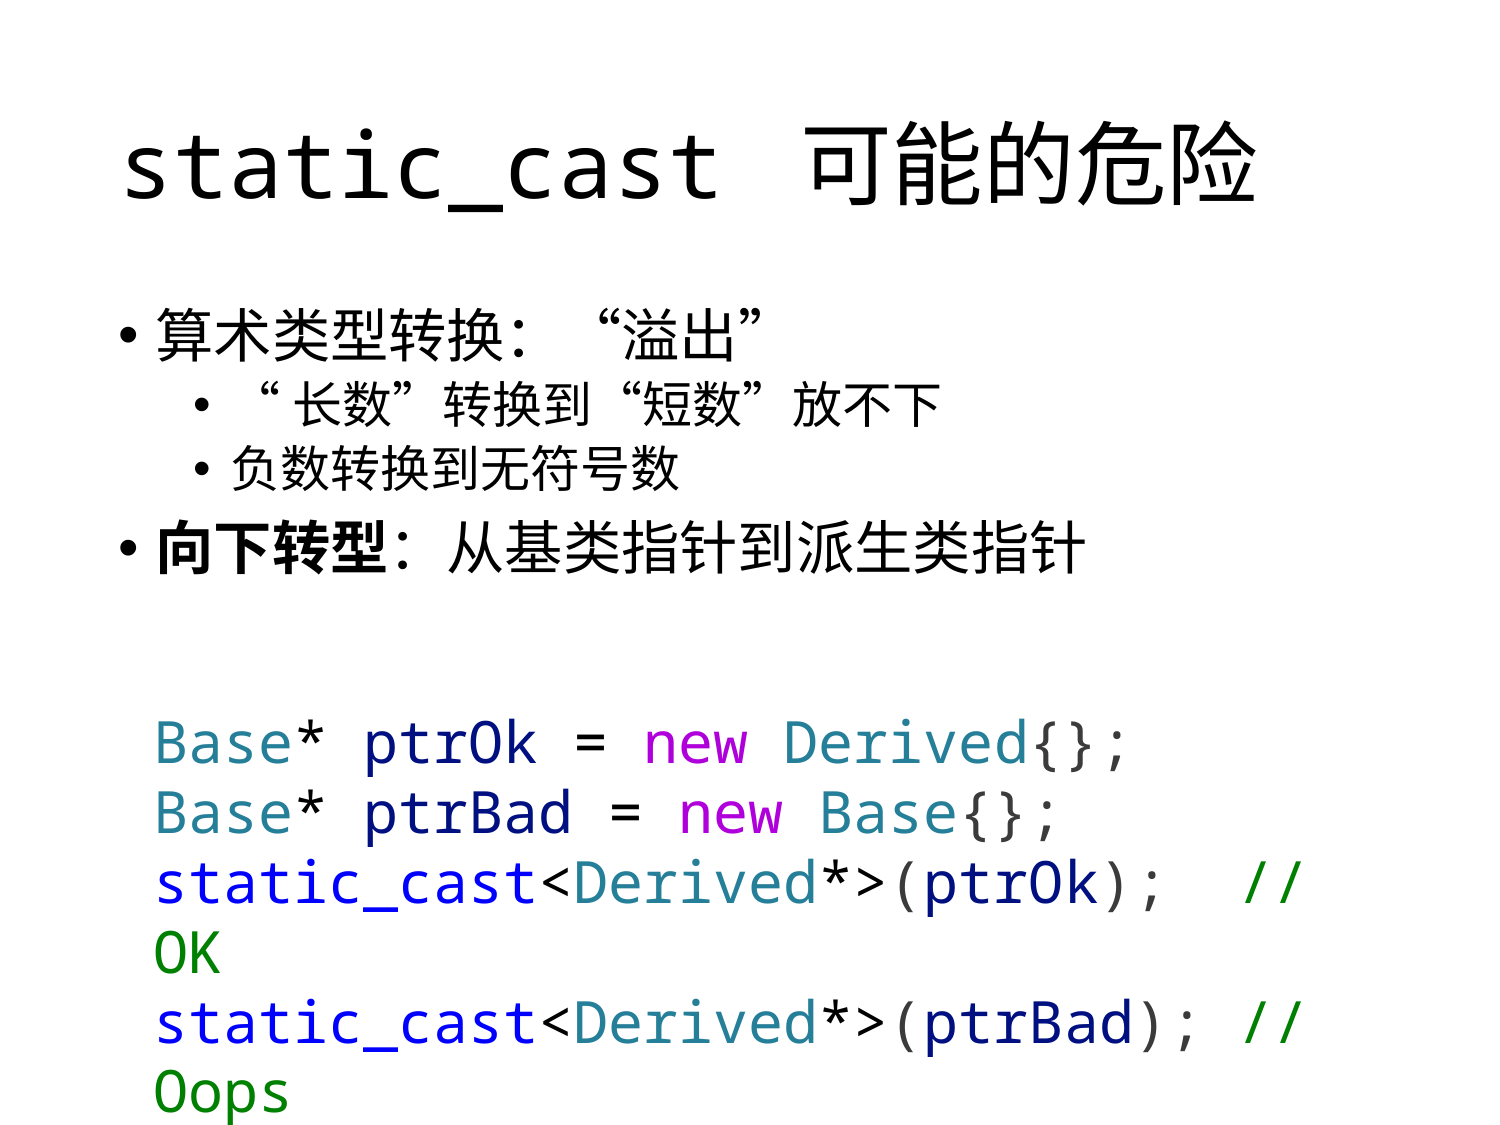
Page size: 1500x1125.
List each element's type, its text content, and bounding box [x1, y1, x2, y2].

text_box Base* ptrOk = new Derived{}; Base* ptrBad = new Base{}; static_cast<Derived*>(ptrOk); // OK static_cast<Derived*>(ptrBad); // Oops [139, 697, 1397, 1125]
list 算术类型转换：“溢出” “长数”转换到“短数”放不下 负数转换到无符号数 向下转型：从基类指针到派生类指针 [103, 299, 1397, 1014]
title static_cast 可能的危险 [103, 59, 1397, 278]
